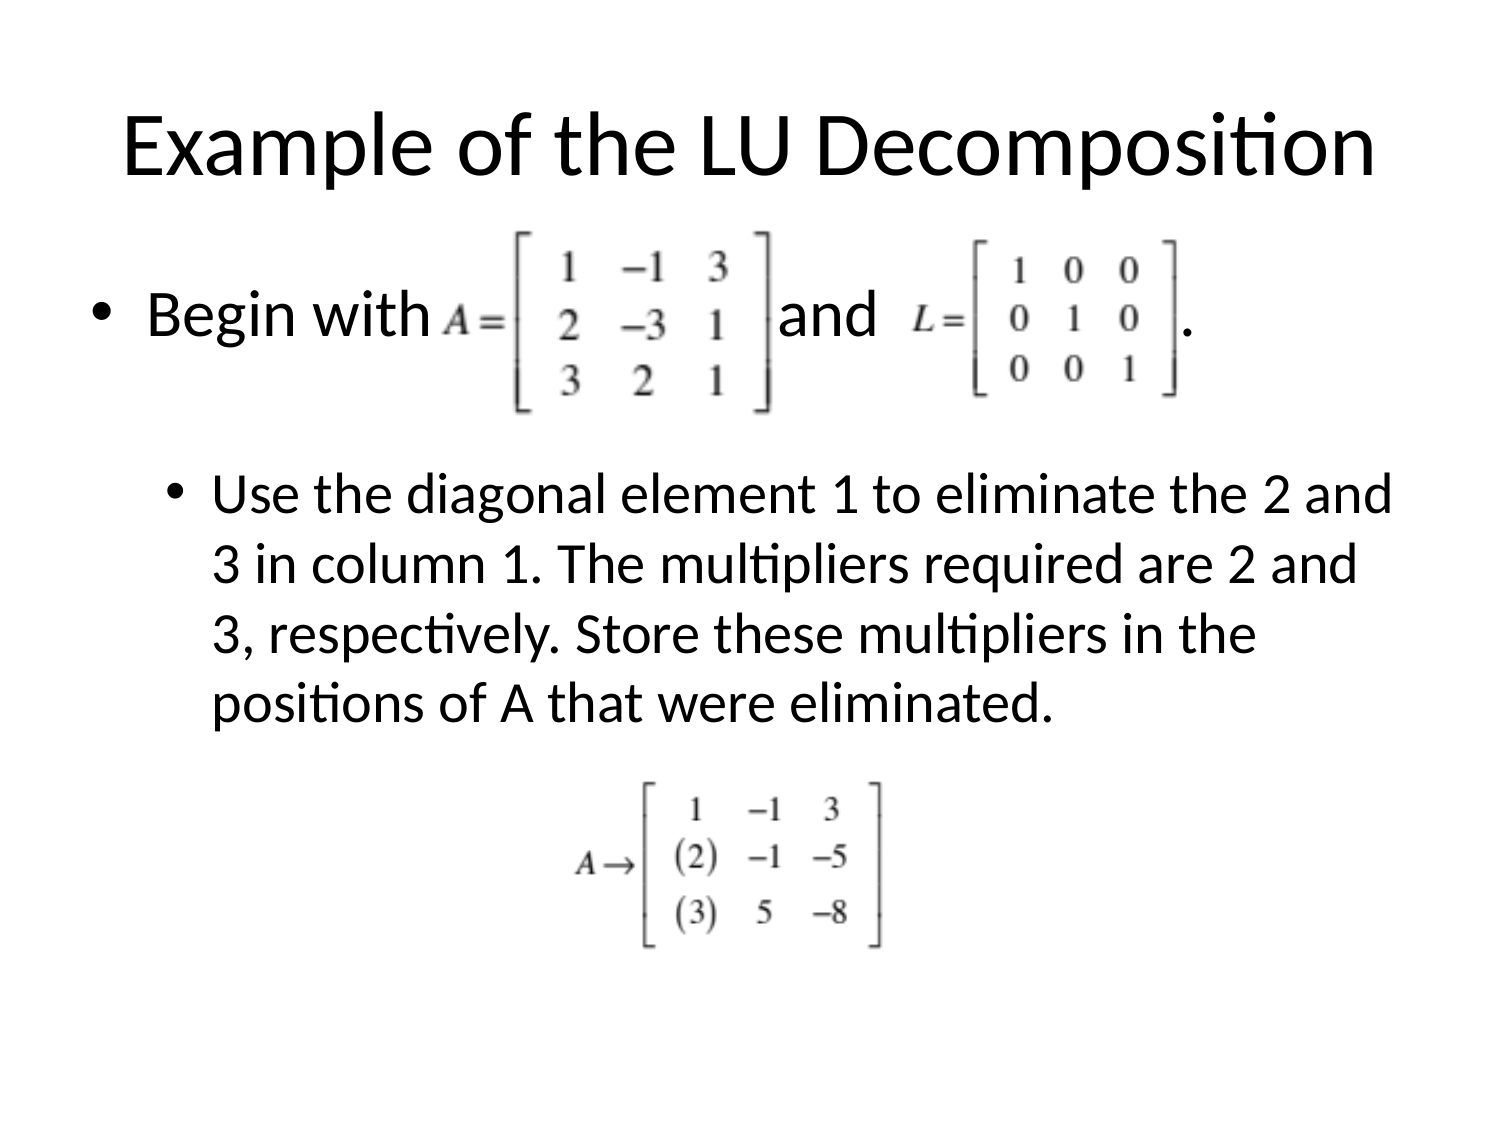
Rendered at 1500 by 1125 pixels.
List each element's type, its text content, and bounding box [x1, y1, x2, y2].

list Begin with and . Use the diagonal element 1 to eliminate the 2 and 3 in column 1. The multipliers required are 2 and 3, respectively. Store these multipliers in the positions of A that were eliminated. [75, 262, 1425, 1005]
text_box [570, 774, 885, 951]
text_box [437, 224, 776, 419]
title Example of the LU Decomposition [75, 45, 1425, 233]
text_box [907, 230, 1180, 402]
